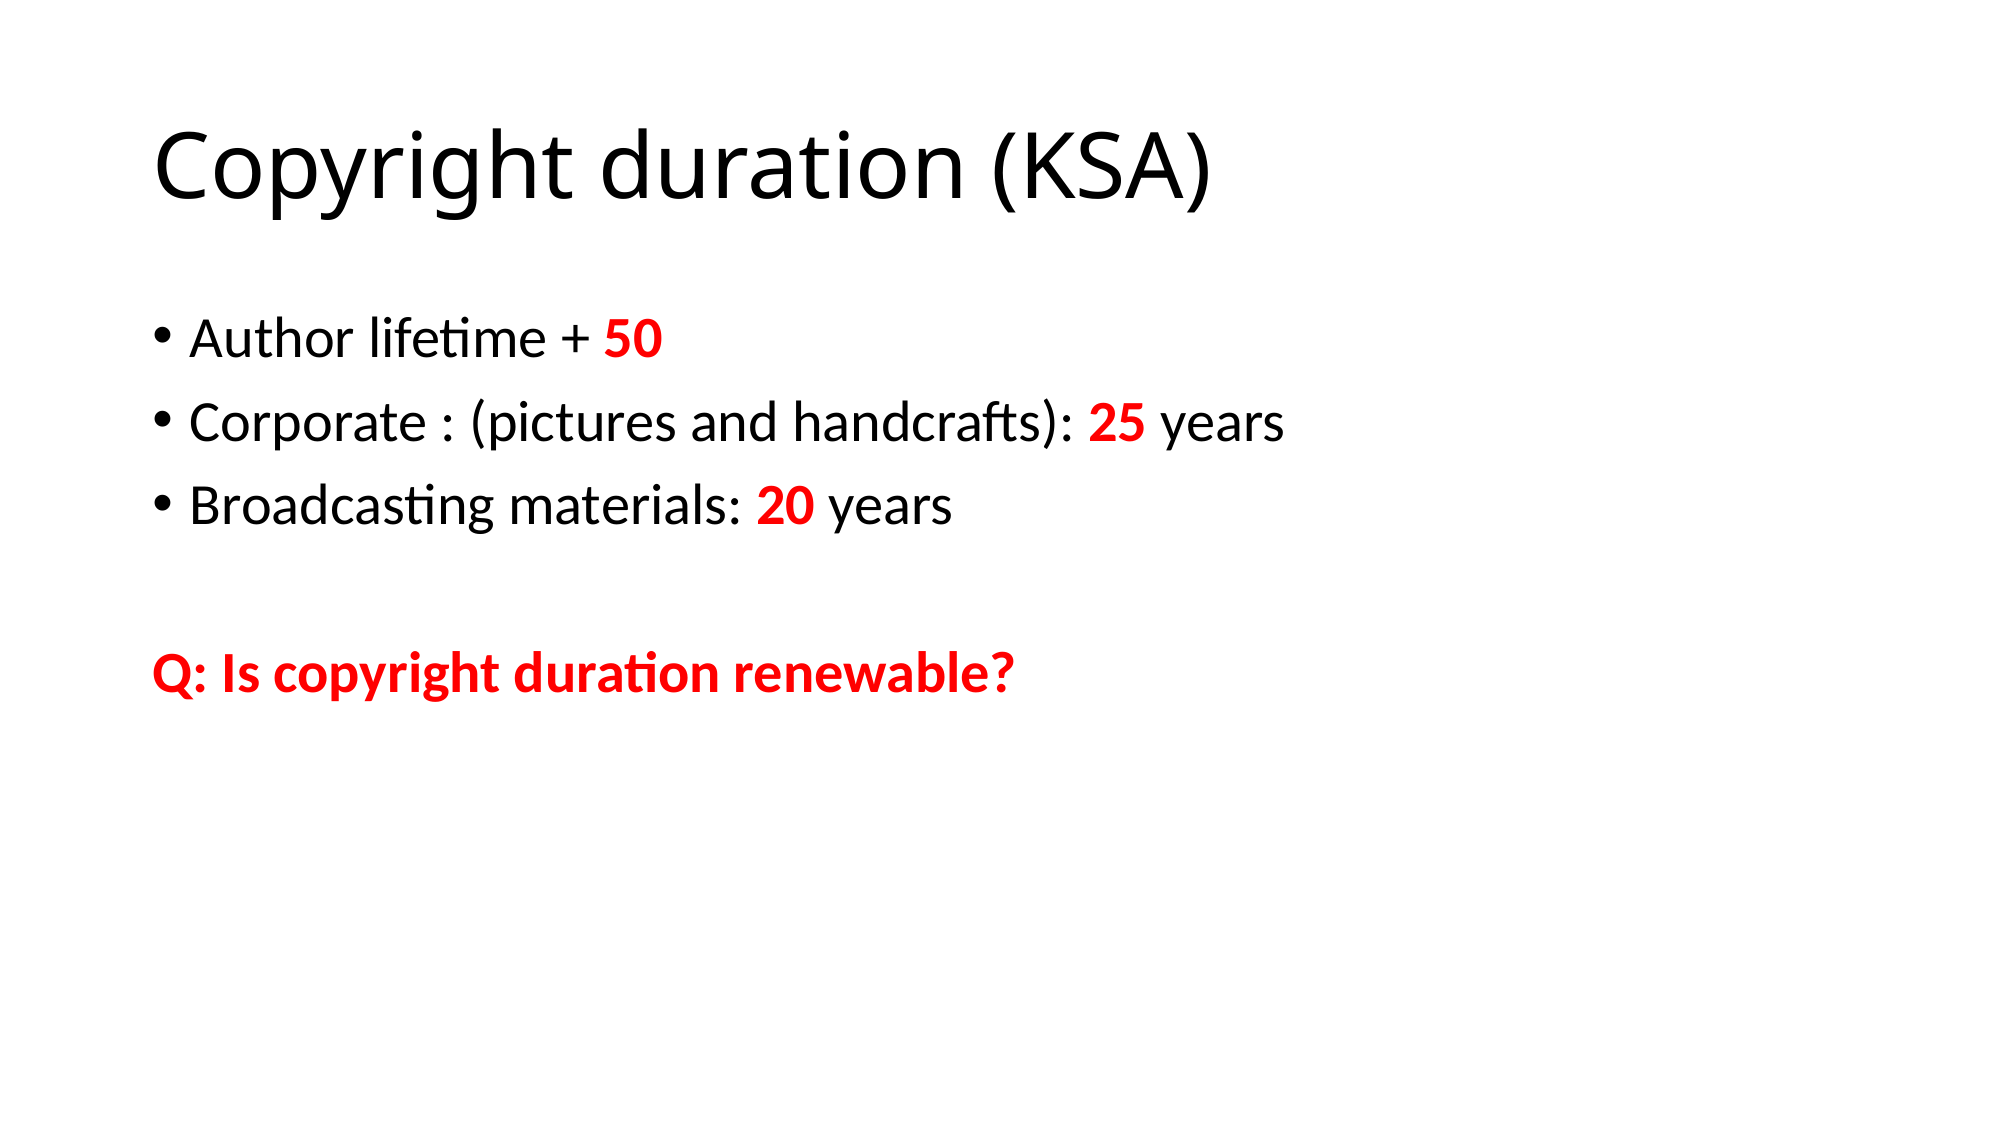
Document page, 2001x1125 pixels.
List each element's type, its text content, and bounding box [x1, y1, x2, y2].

list Author lifetime + 50 Corporate : (pictures and handcrafts): 25 years Broadcasting materials: 20 years Q: Is copyright duration renewable? [137, 299, 1863, 1014]
title Copyright duration (KSA) [137, 59, 1863, 278]
